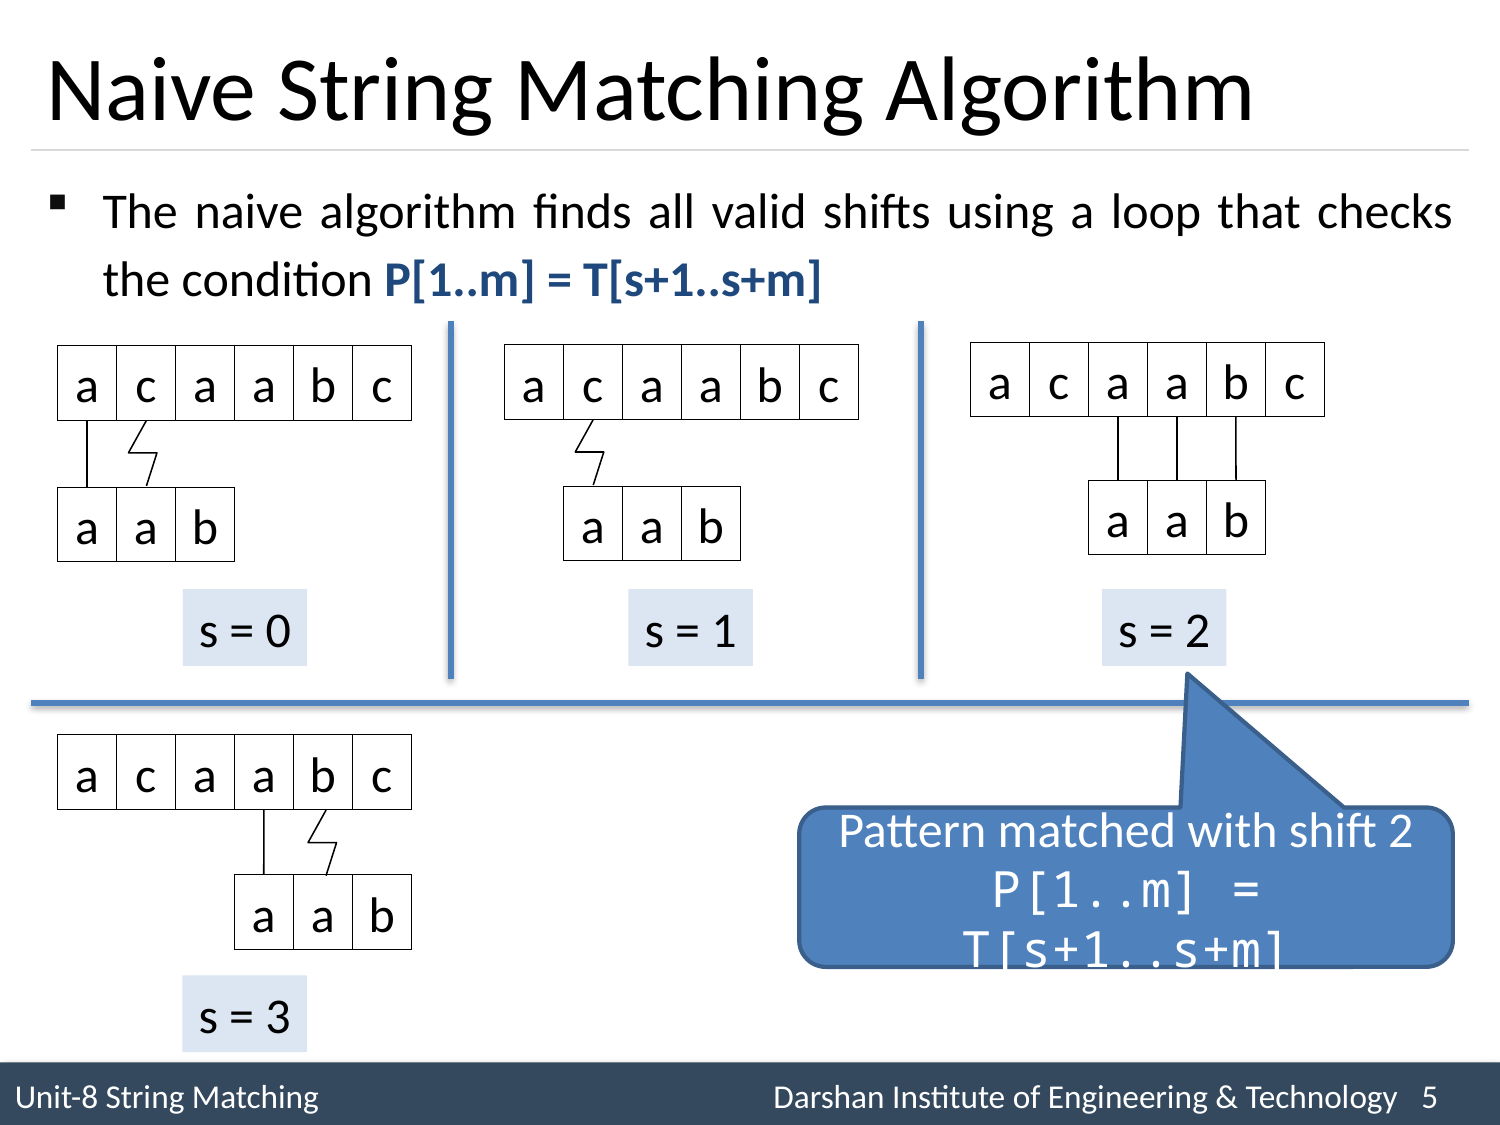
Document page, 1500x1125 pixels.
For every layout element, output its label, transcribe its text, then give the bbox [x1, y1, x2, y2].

text_box Pattern matched with shift 2 P[1..m] = T[s+1..s+m] [797, 712, 1455, 970]
text_box a [622, 344, 681, 420]
text_box a [970, 342, 1029, 417]
title Naive String Matching Algorithm [31, 17, 1469, 150]
text_box a [1088, 342, 1147, 417]
text_box a [563, 486, 622, 561]
text_box a [57, 487, 116, 562]
text_box [574, 419, 605, 486]
text_box c [352, 345, 412, 421]
text_box a [57, 734, 116, 810]
text_box s = 3 [180, 973, 309, 1054]
text_box b [740, 344, 799, 420]
text_box a [622, 486, 681, 561]
text_box a [293, 874, 352, 950]
text_box a [116, 487, 175, 562]
text_box s = 2 [1100, 587, 1229, 668]
text_box b [175, 487, 235, 562]
text_box b [293, 345, 352, 421]
text_box s = 0 [181, 587, 309, 668]
text_box Pattern matched with shift 2 P[1..m] = T[s+1..s+m] [1183, 671, 1224, 702]
text_box c [1265, 342, 1325, 417]
list The naive algorithm finds all valid shifts using a loop that checks the condition P[1..m] = T[s+1..s+m] [31, 162, 1469, 321]
text_box a [1147, 480, 1206, 555]
text_box [127, 419, 158, 487]
text_box a [175, 734, 234, 810]
text_box b [1206, 480, 1266, 555]
text_box c [352, 734, 412, 810]
text_box c [563, 344, 622, 420]
text_box a [1088, 480, 1147, 555]
text_box a [234, 734, 293, 810]
text_box a [504, 344, 563, 420]
text_box [307, 809, 338, 876]
text_box a [1147, 342, 1206, 417]
text_box a [234, 345, 293, 421]
text_box a [681, 344, 740, 420]
text_box b [352, 874, 412, 950]
text_box b [681, 486, 741, 561]
text_box c [116, 345, 175, 421]
text_box c [1029, 342, 1088, 417]
text_box a [234, 874, 293, 950]
text_box a [57, 345, 116, 421]
text_box b [1206, 342, 1265, 417]
text_box c [799, 344, 859, 420]
text_box b [293, 734, 352, 810]
text_box s = 1 [626, 587, 755, 668]
text_box a [175, 345, 234, 421]
text_box c [116, 734, 175, 810]
